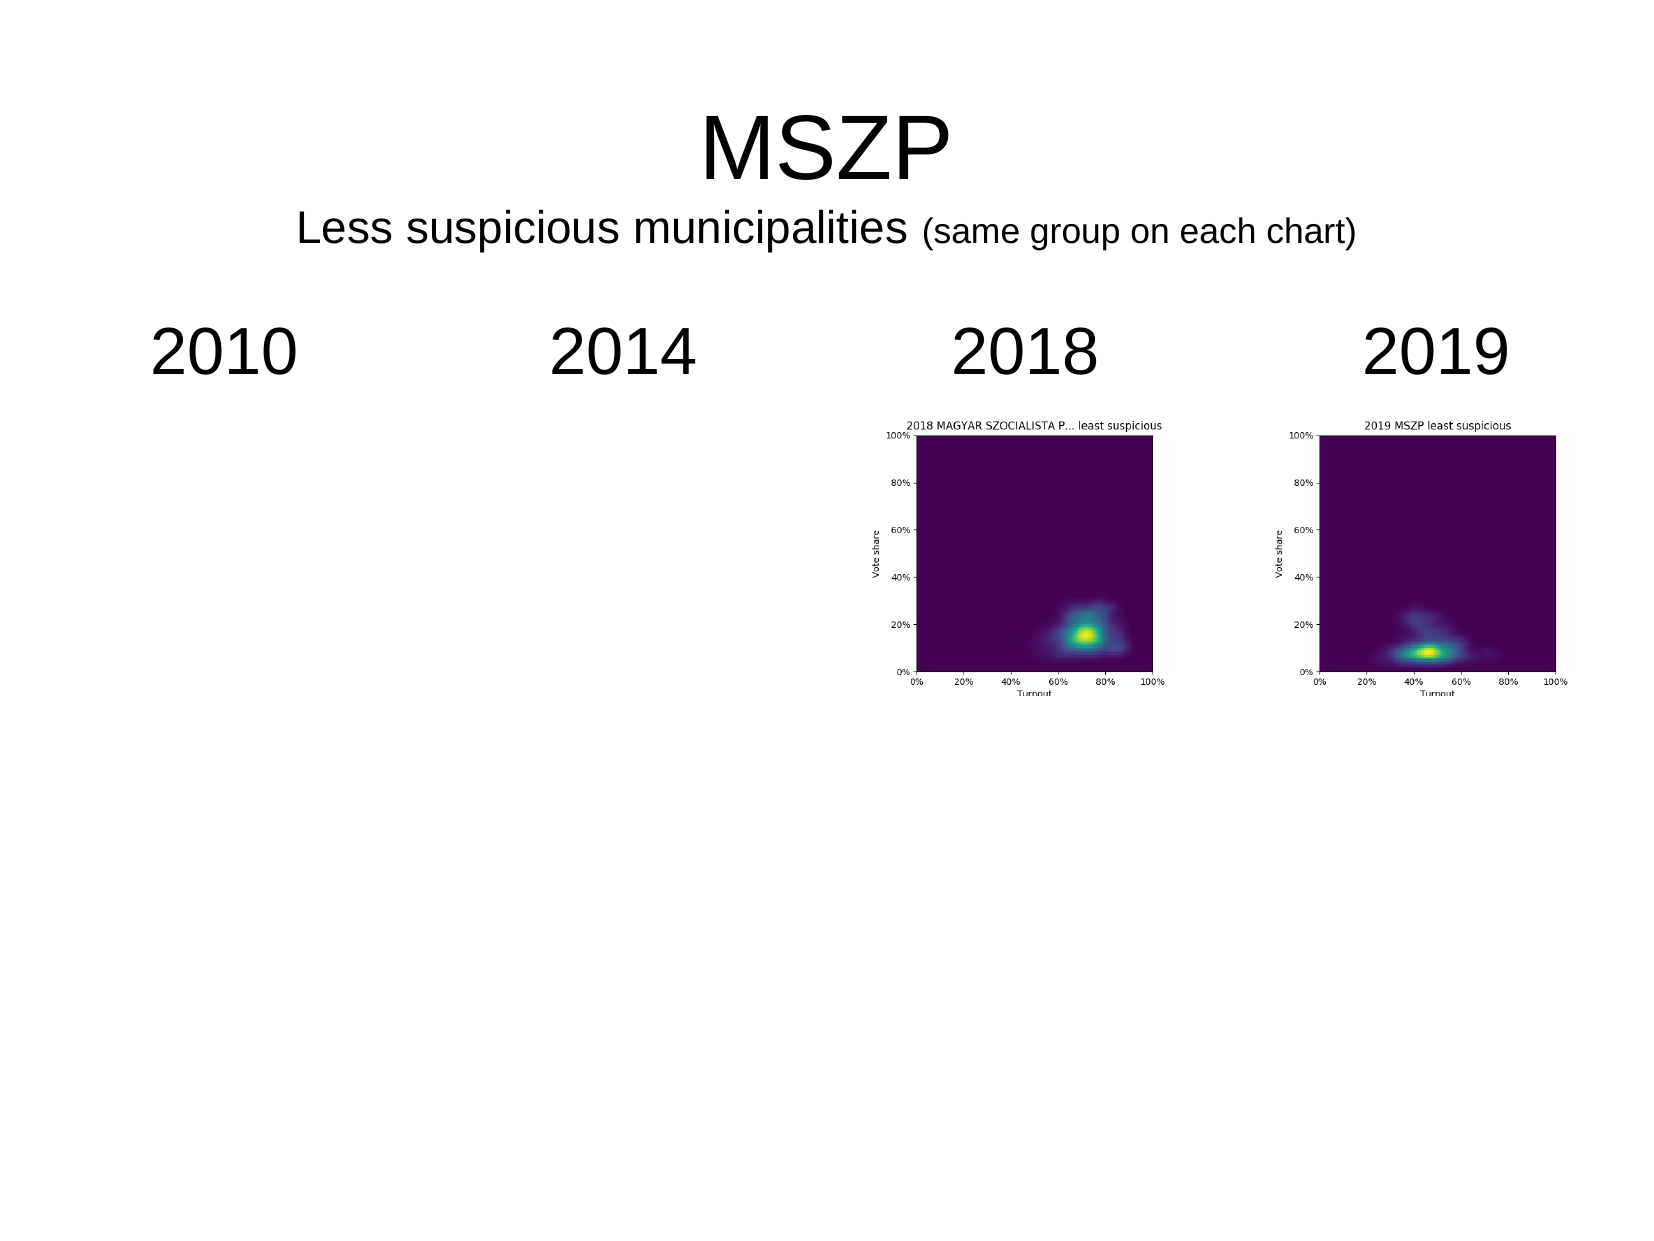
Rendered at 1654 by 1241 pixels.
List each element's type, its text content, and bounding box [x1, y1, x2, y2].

text_box 2014 [462, 307, 711, 384]
text_box 2018 [864, 307, 1113, 384]
text_box 2019 [1274, 307, 1523, 384]
text_box 2010 [63, 307, 311, 384]
picture [824, 408, 1636, 696]
text_box MSZP Less suspicious municipalities (same group on each chart) [82, 66, 1571, 274]
